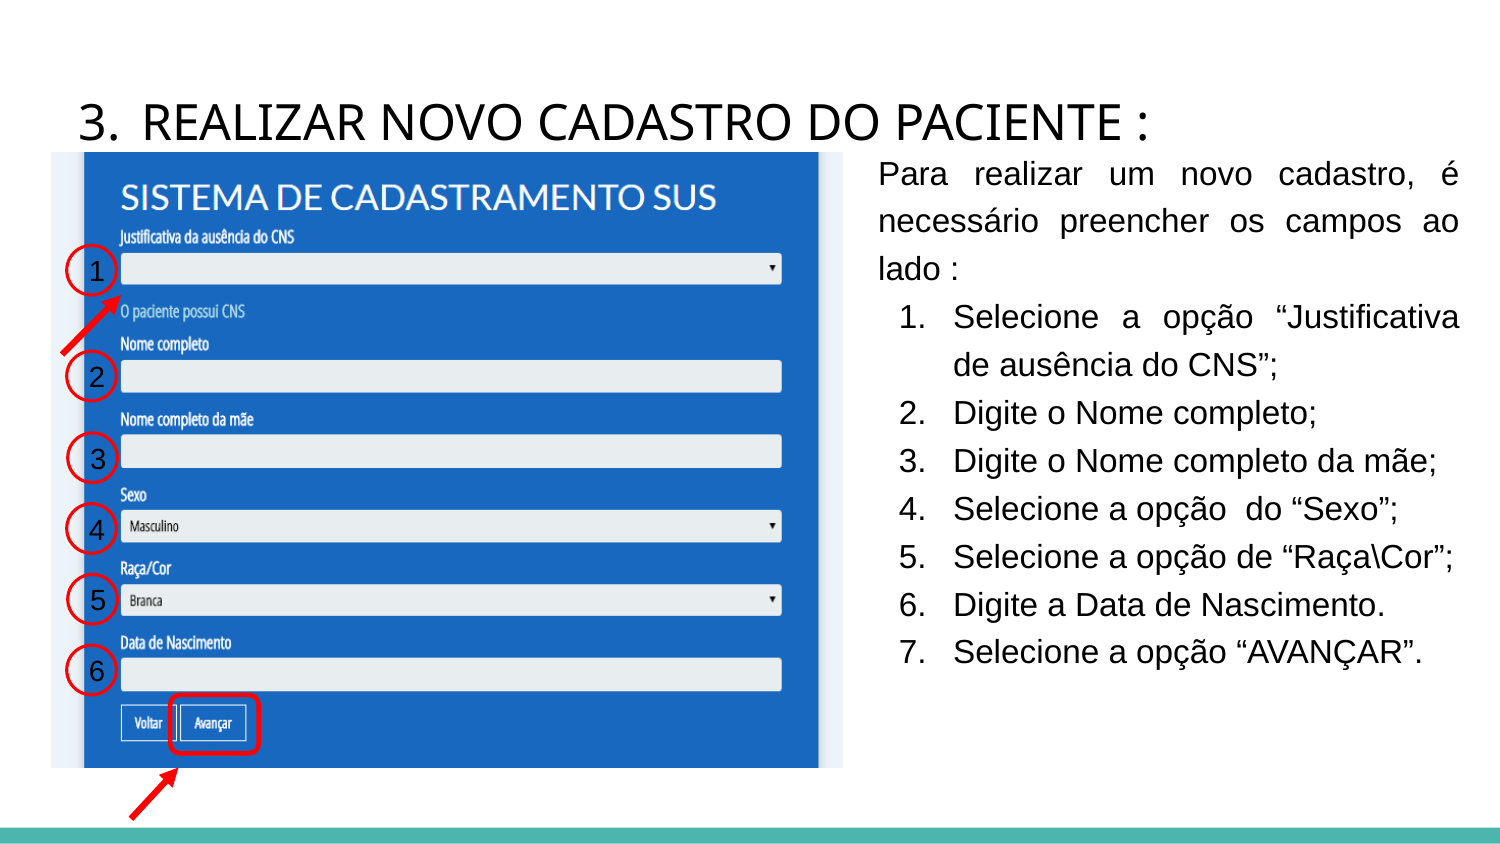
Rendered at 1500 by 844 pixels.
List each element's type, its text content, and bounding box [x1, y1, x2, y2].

text_box Para realizar um novo cadastro, é necessário preencher os campos ao lado : Selecione a opção “Justificativa de ausência do CNS”; Digite o Nome completo; Digite o Nome completo da mãe; Selecione a opção do “Sexo”; Selecione a opção de “Raça\Cor”; Digite a Data de Nascimento. Selecione a opção “AVANÇAR”. [863, 128, 1476, 810]
picture [50, 152, 844, 768]
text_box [130, 767, 179, 819]
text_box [61, 294, 122, 355]
title REALIZAR NOVO CADASTRO DO PACIENTE : [51, 32, 1449, 178]
